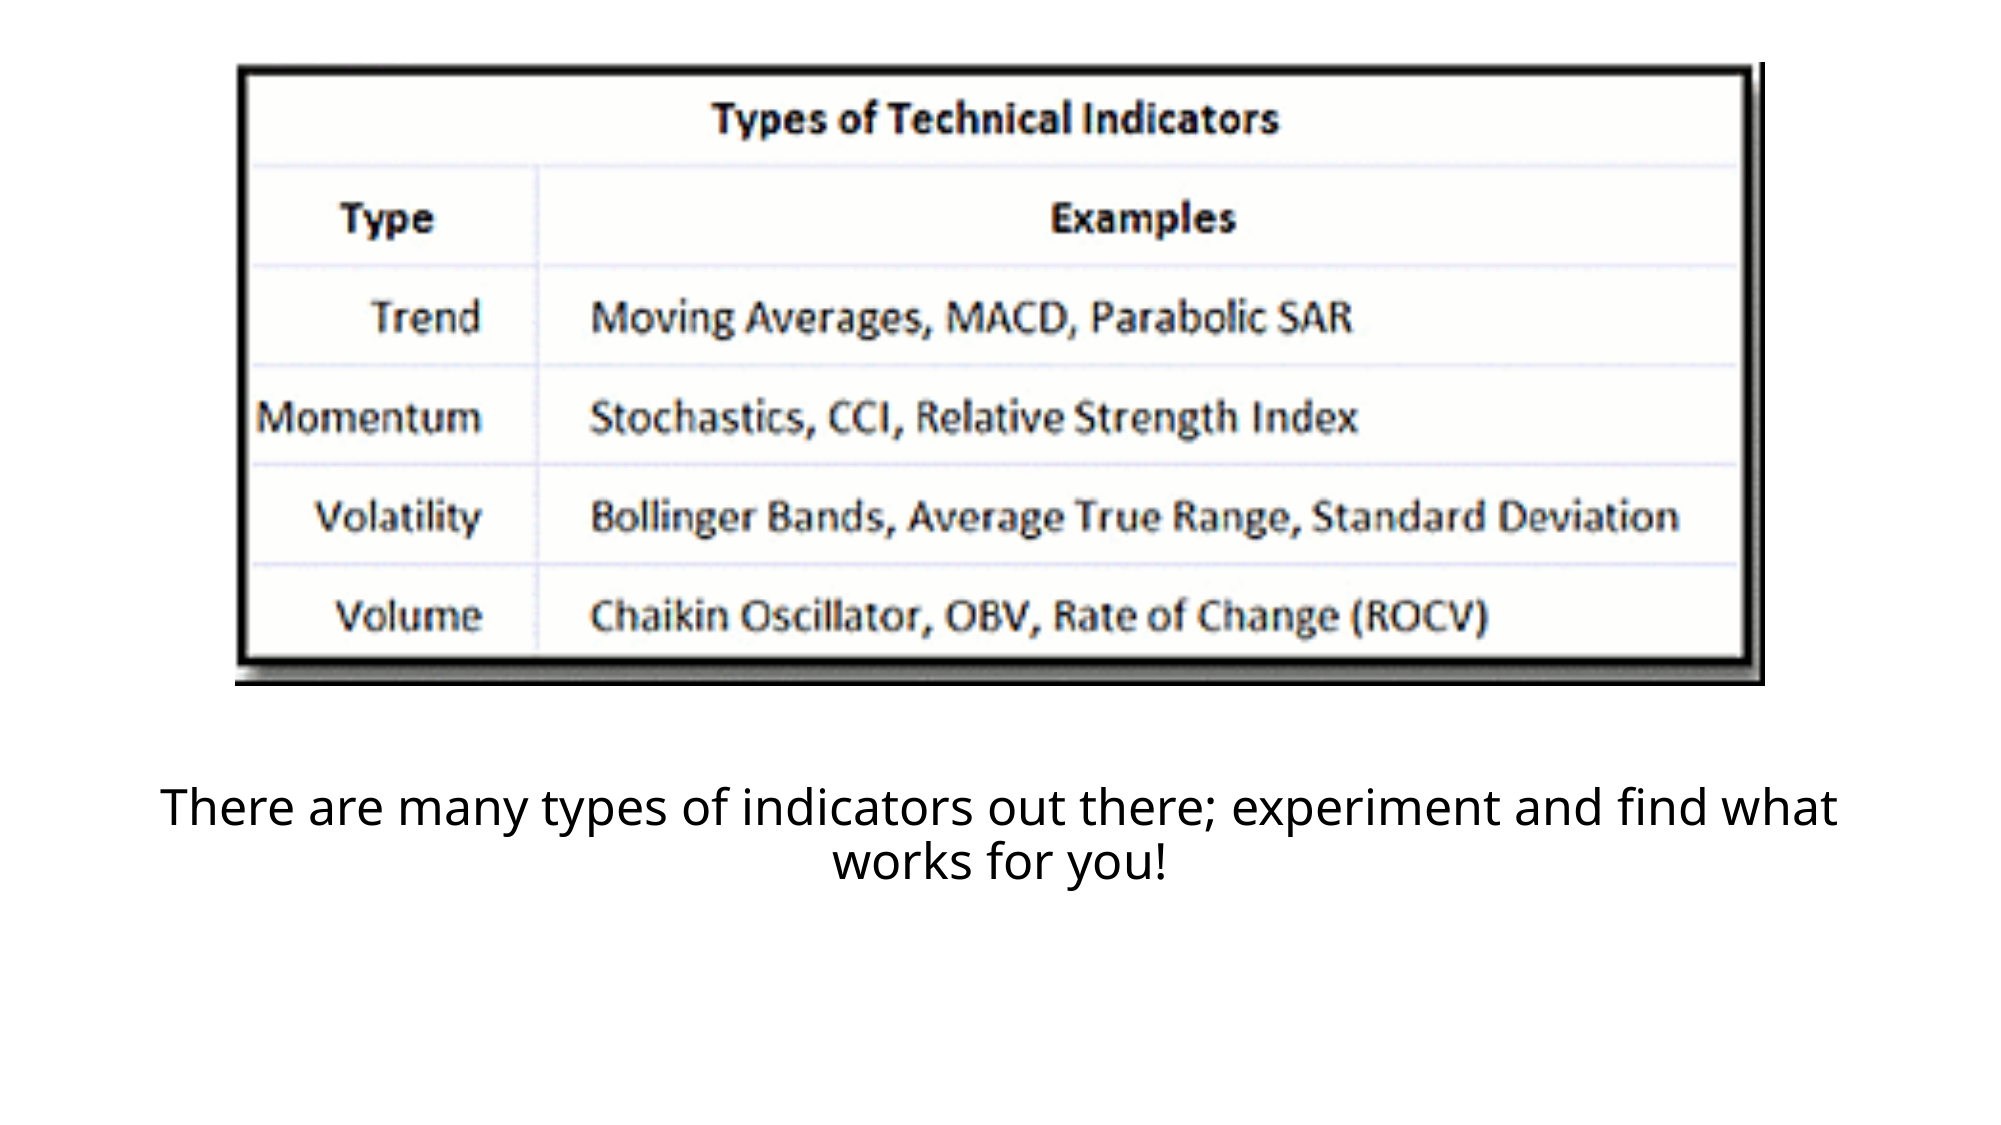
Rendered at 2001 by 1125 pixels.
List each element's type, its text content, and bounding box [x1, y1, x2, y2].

picture [235, 62, 1765, 686]
text_box There are many types of indicators out there; experiment and find what works for you! [137, 774, 1863, 1002]
